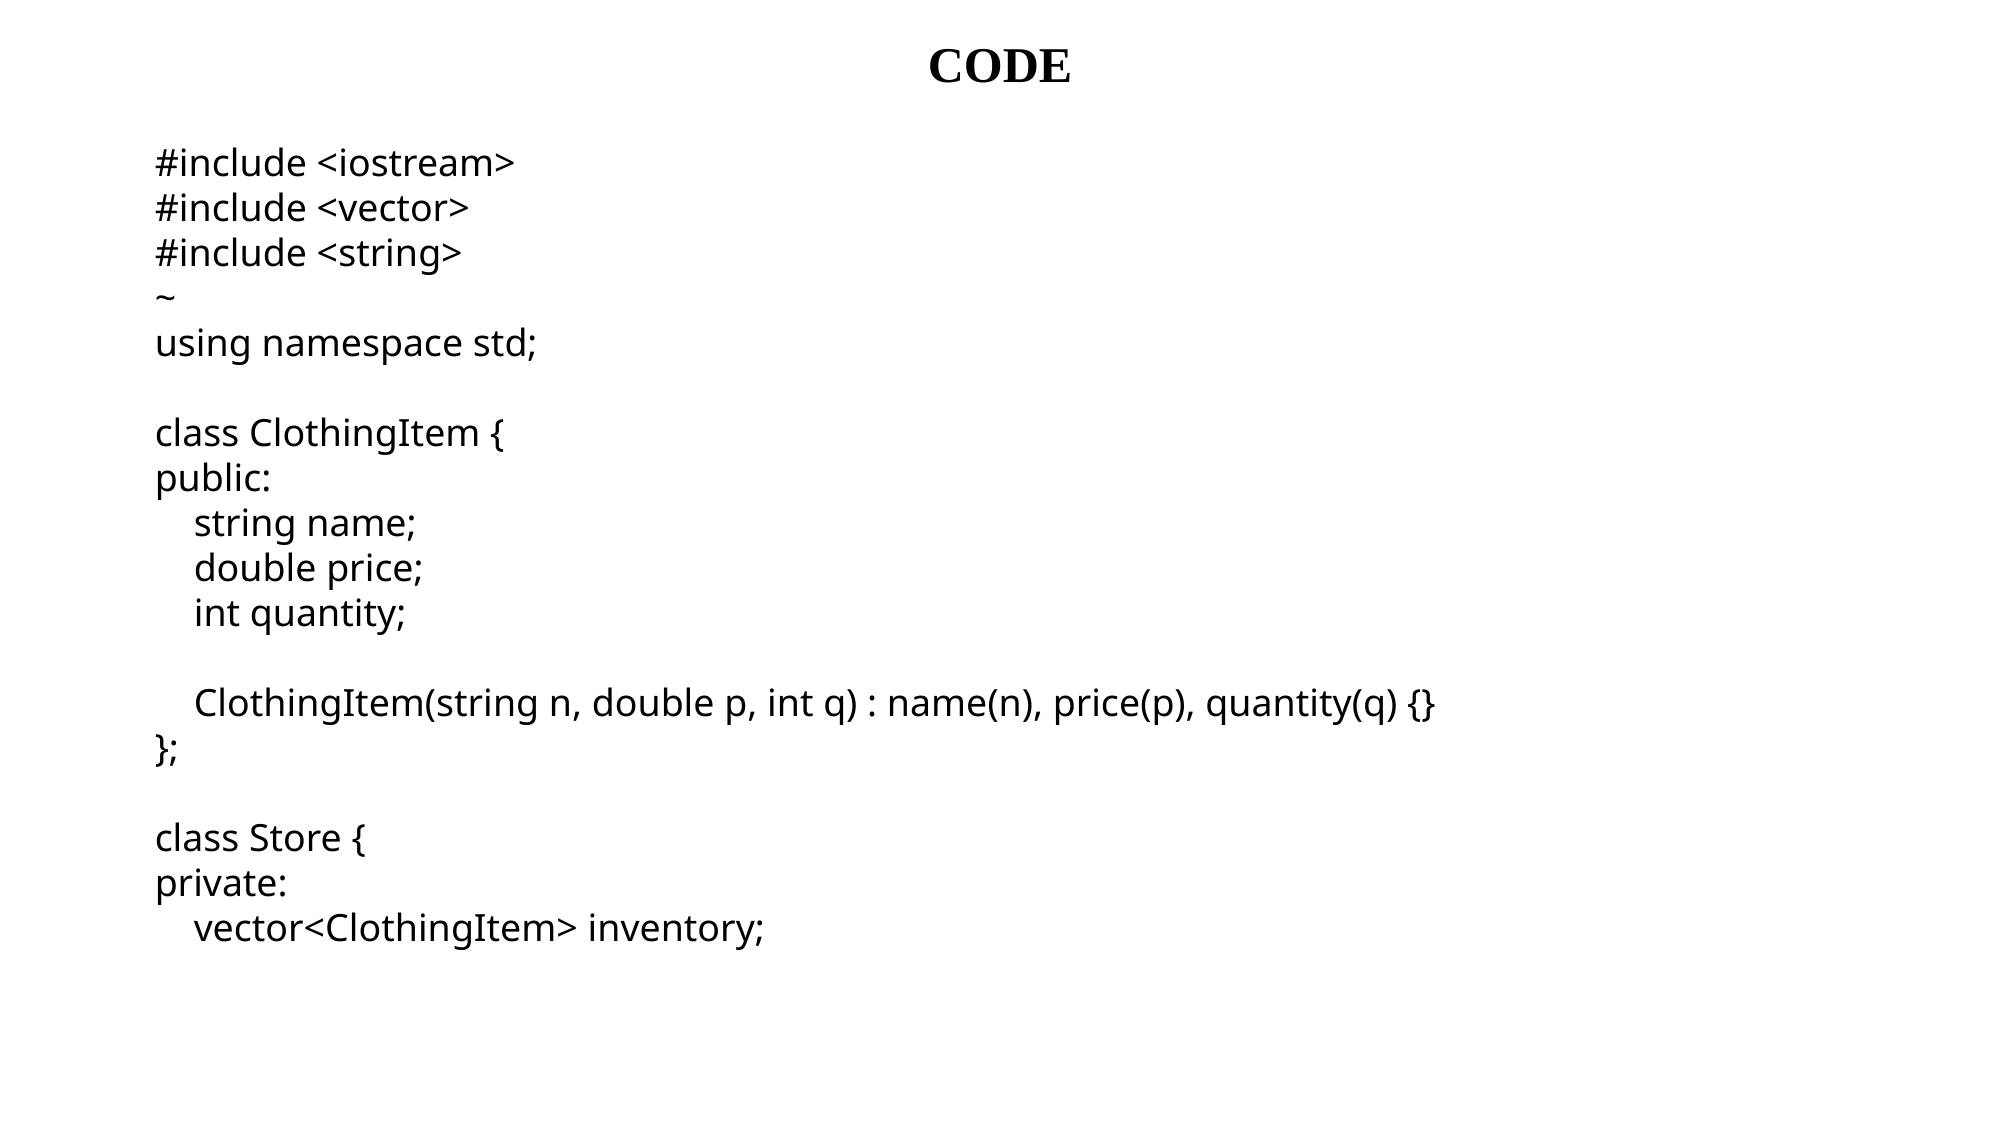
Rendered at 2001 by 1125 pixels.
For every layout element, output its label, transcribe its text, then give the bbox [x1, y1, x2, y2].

text_box CODE [31, 25, 1969, 191]
text_box #include <iostream> #include <vector> #include <string> ~ using namespace std; class ClothingItem { public: string name; double price; int quantity; ClothingItem(string n, double p, int q) : name(n), price(p), quantity(q) {} }; class Store { private: vector<ClothingItem> inventory; [140, 131, 1500, 957]
